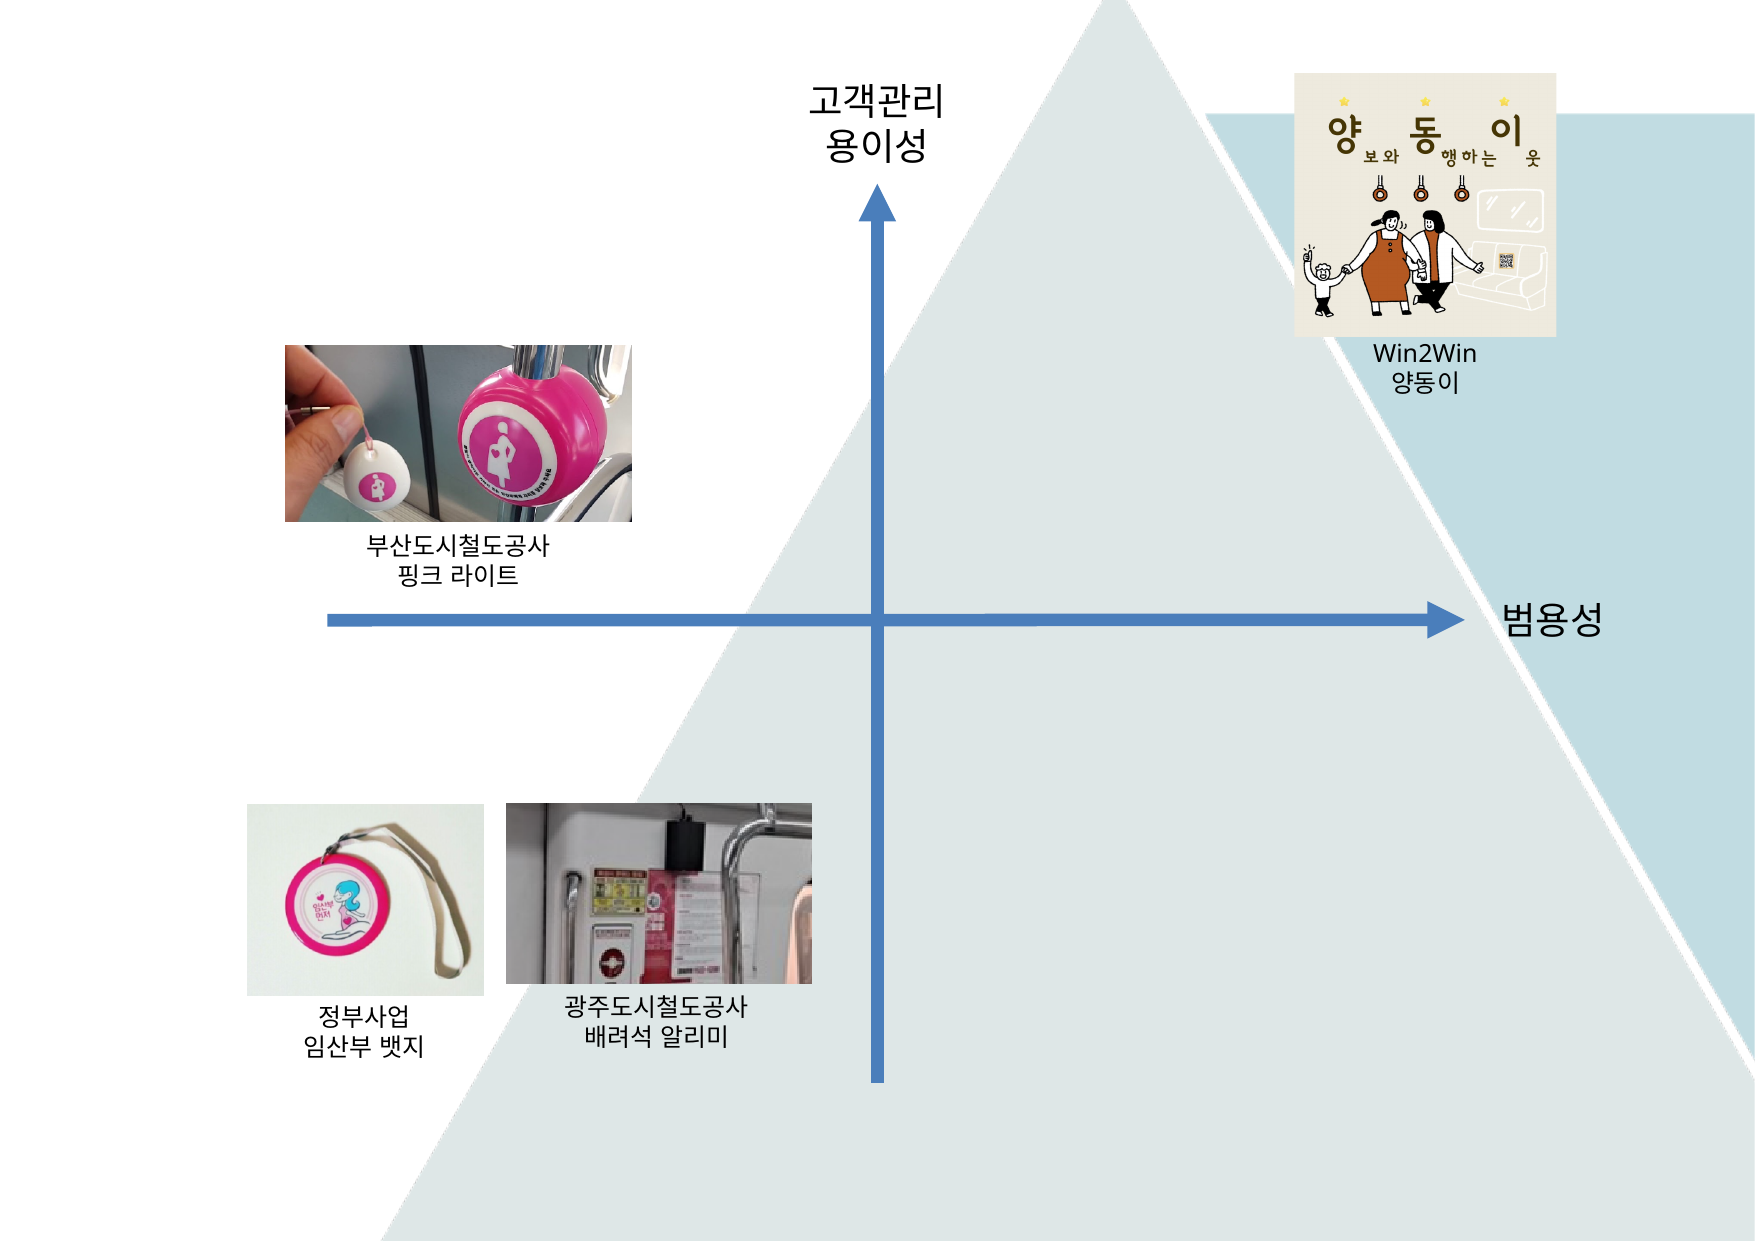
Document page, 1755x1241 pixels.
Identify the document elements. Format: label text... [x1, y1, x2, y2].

text_box 고객관리 용이성 [788, 70, 966, 176]
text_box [247, 804, 484, 1071]
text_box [1263, 73, 1588, 425]
picture [372, 0, 1755, 1241]
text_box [285, 345, 632, 600]
text_box 범용성 [1464, 589, 1642, 650]
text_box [506, 803, 812, 1061]
